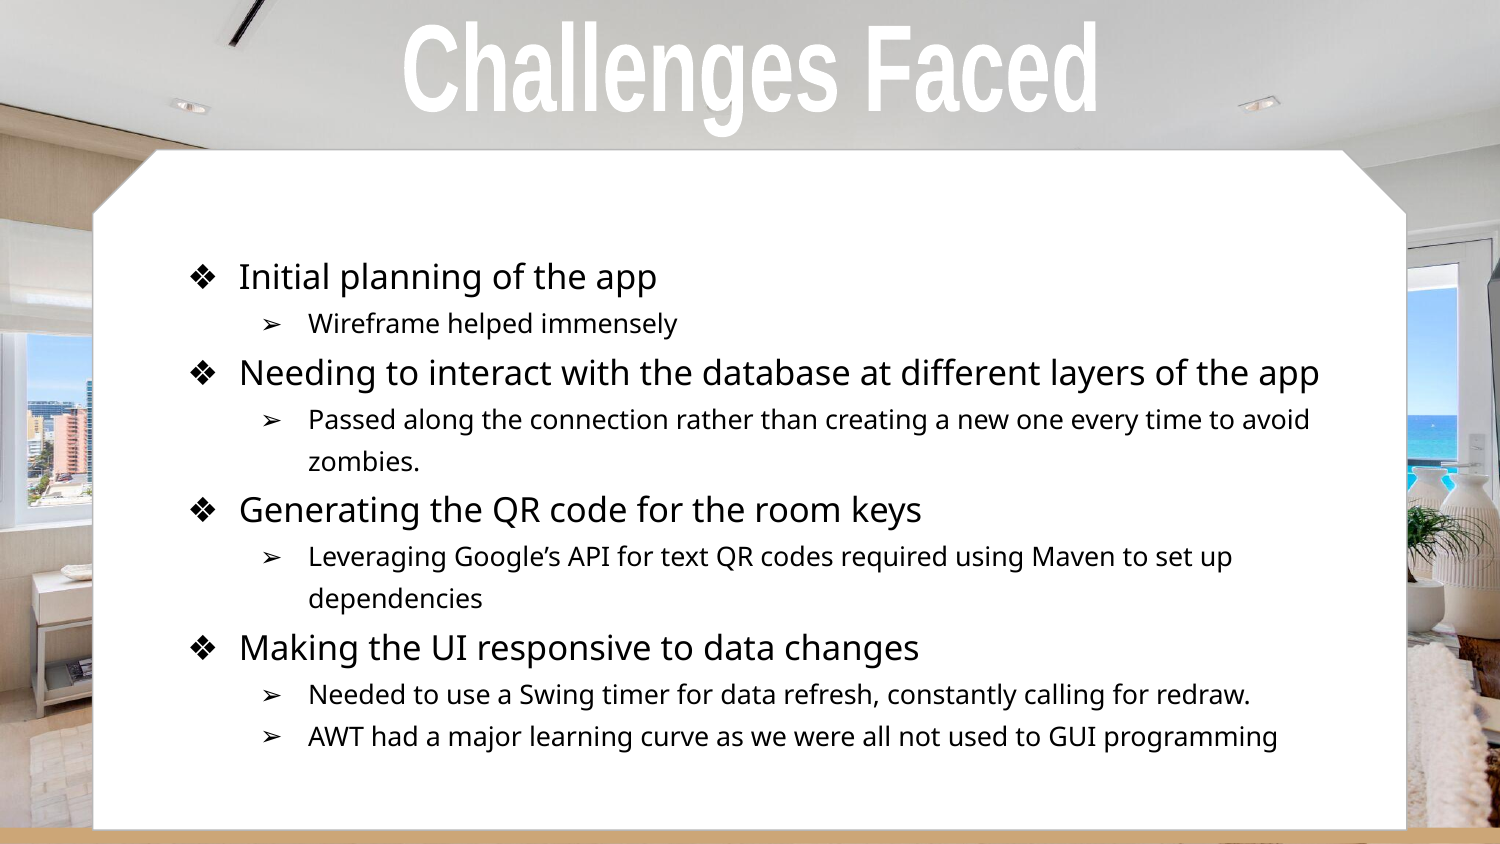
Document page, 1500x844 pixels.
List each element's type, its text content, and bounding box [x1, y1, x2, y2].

picture [0, 0, 1500, 827]
text_box [92, 149, 1407, 831]
list Initial planning of the app Wireframe helped immensely Needing to interact with the database at different layers of the app Passed along the connection rather than creating a new one every time to avoid zombies. Generating the QR code for the room keys Leveraging Google’s API for text QR codes required using Maven to set up dependencies Making the UI responsive to data changes Needed to use a Swing timer for data refresh, constantly calling for redraw. AWT had a major learning curve as we were all not used to GUI programming [155, 230, 1341, 781]
